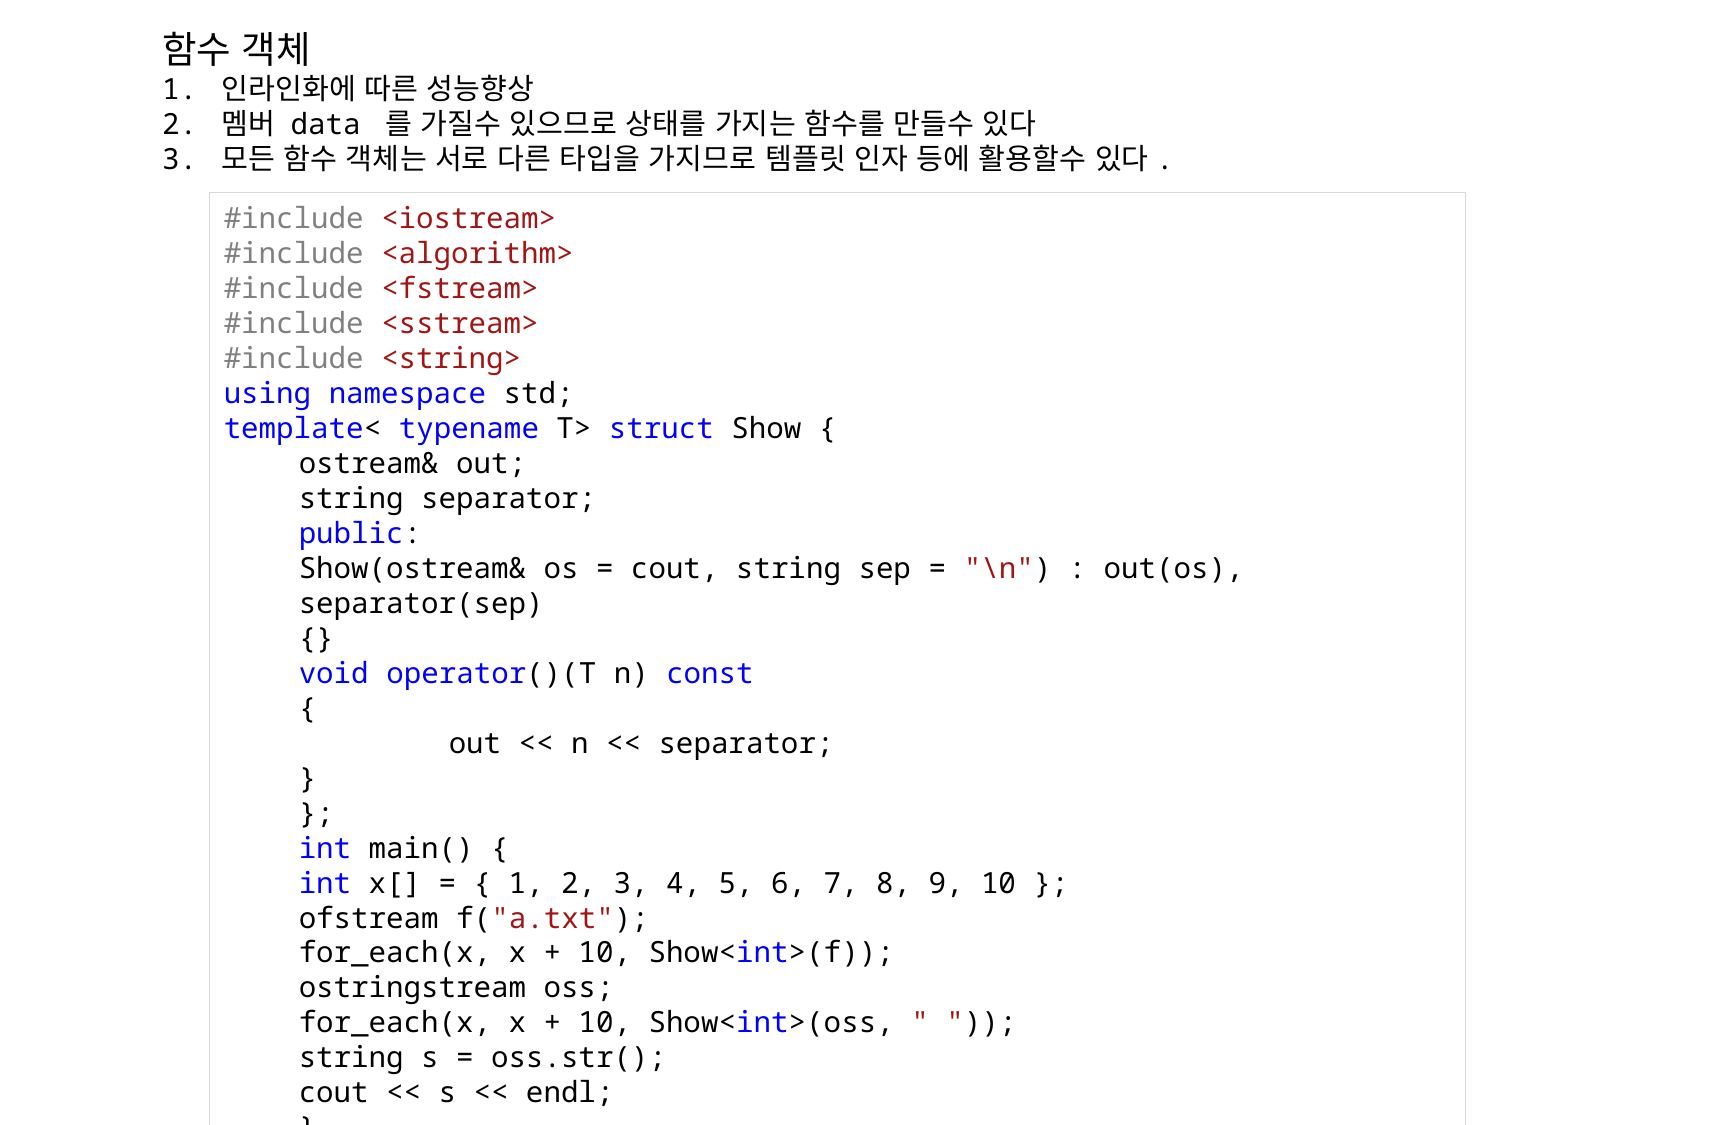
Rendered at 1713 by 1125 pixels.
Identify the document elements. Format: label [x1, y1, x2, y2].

text_box [147, 10, 1189, 191]
text_box [209, 192, 1466, 1125]
